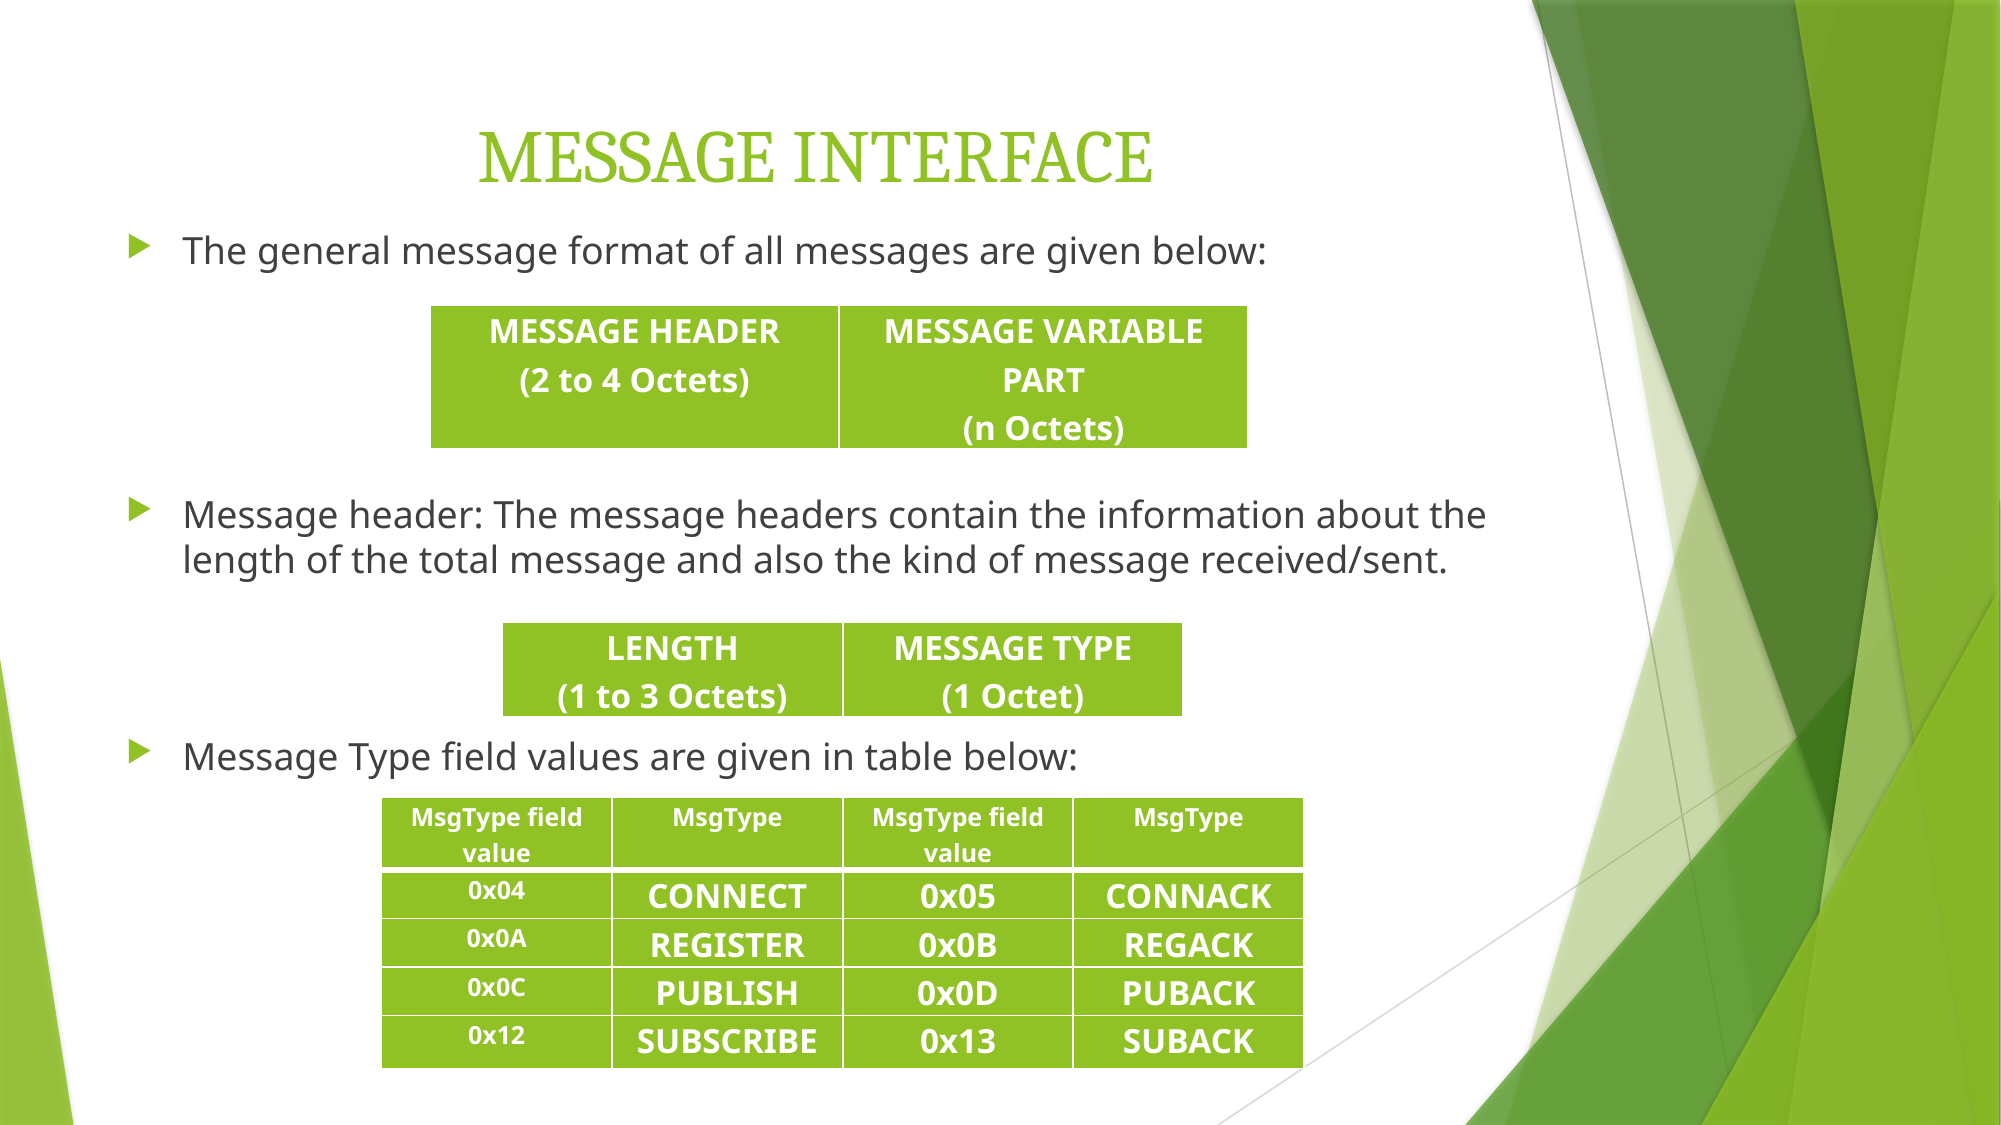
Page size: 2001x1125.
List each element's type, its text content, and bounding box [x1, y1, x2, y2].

table_header MESSAGE TYPE (1 Octet) [844, 623, 1182, 716]
table_cell REGISTER [613, 919, 842, 966]
table_cell PUBLISH [613, 968, 842, 1015]
table_cell SUBACK [1074, 1016, 1303, 1068]
table_cell 0x0A [382, 919, 611, 966]
table_cell CONNACK [1074, 873, 1303, 918]
table_header MESSAGE VARIABLE PART (n Octets) [840, 306, 1247, 448]
table_cell 0x04 [382, 873, 611, 918]
table_cell 0x12 [382, 1016, 611, 1068]
table_cell CONNECT [613, 873, 842, 918]
table_cell 0x05 [844, 873, 1072, 918]
table_cell 0x0B [844, 919, 1072, 966]
table_header MsgType [613, 798, 842, 867]
table_cell PUBACK [1074, 968, 1303, 1015]
table_cell 0x0D [844, 968, 1072, 1015]
table_cell 0x0C [382, 968, 611, 1015]
table_cell REGACK [1074, 919, 1303, 966]
table_cell 0x13 [844, 1016, 1072, 1068]
table_header MsgType field value [382, 798, 611, 867]
table_cell SUBSCRIBE [613, 1016, 842, 1068]
title MESSAGE INTERFACE [111, 99, 1522, 219]
table_header LENGTH (1 to 3 Octets) [503, 623, 842, 716]
table_header MsgType field value [844, 798, 1072, 867]
table_header MsgType [1074, 798, 1303, 867]
list The general message format of all messages are given below: Message header: The message headers contain the information about the length of the total message and also the kind of message received/sent. Message Type field values are given in table below: [111, 219, 1522, 1107]
table_header MESSAGE HEADER (2 to 4 Octets) [431, 306, 838, 448]
